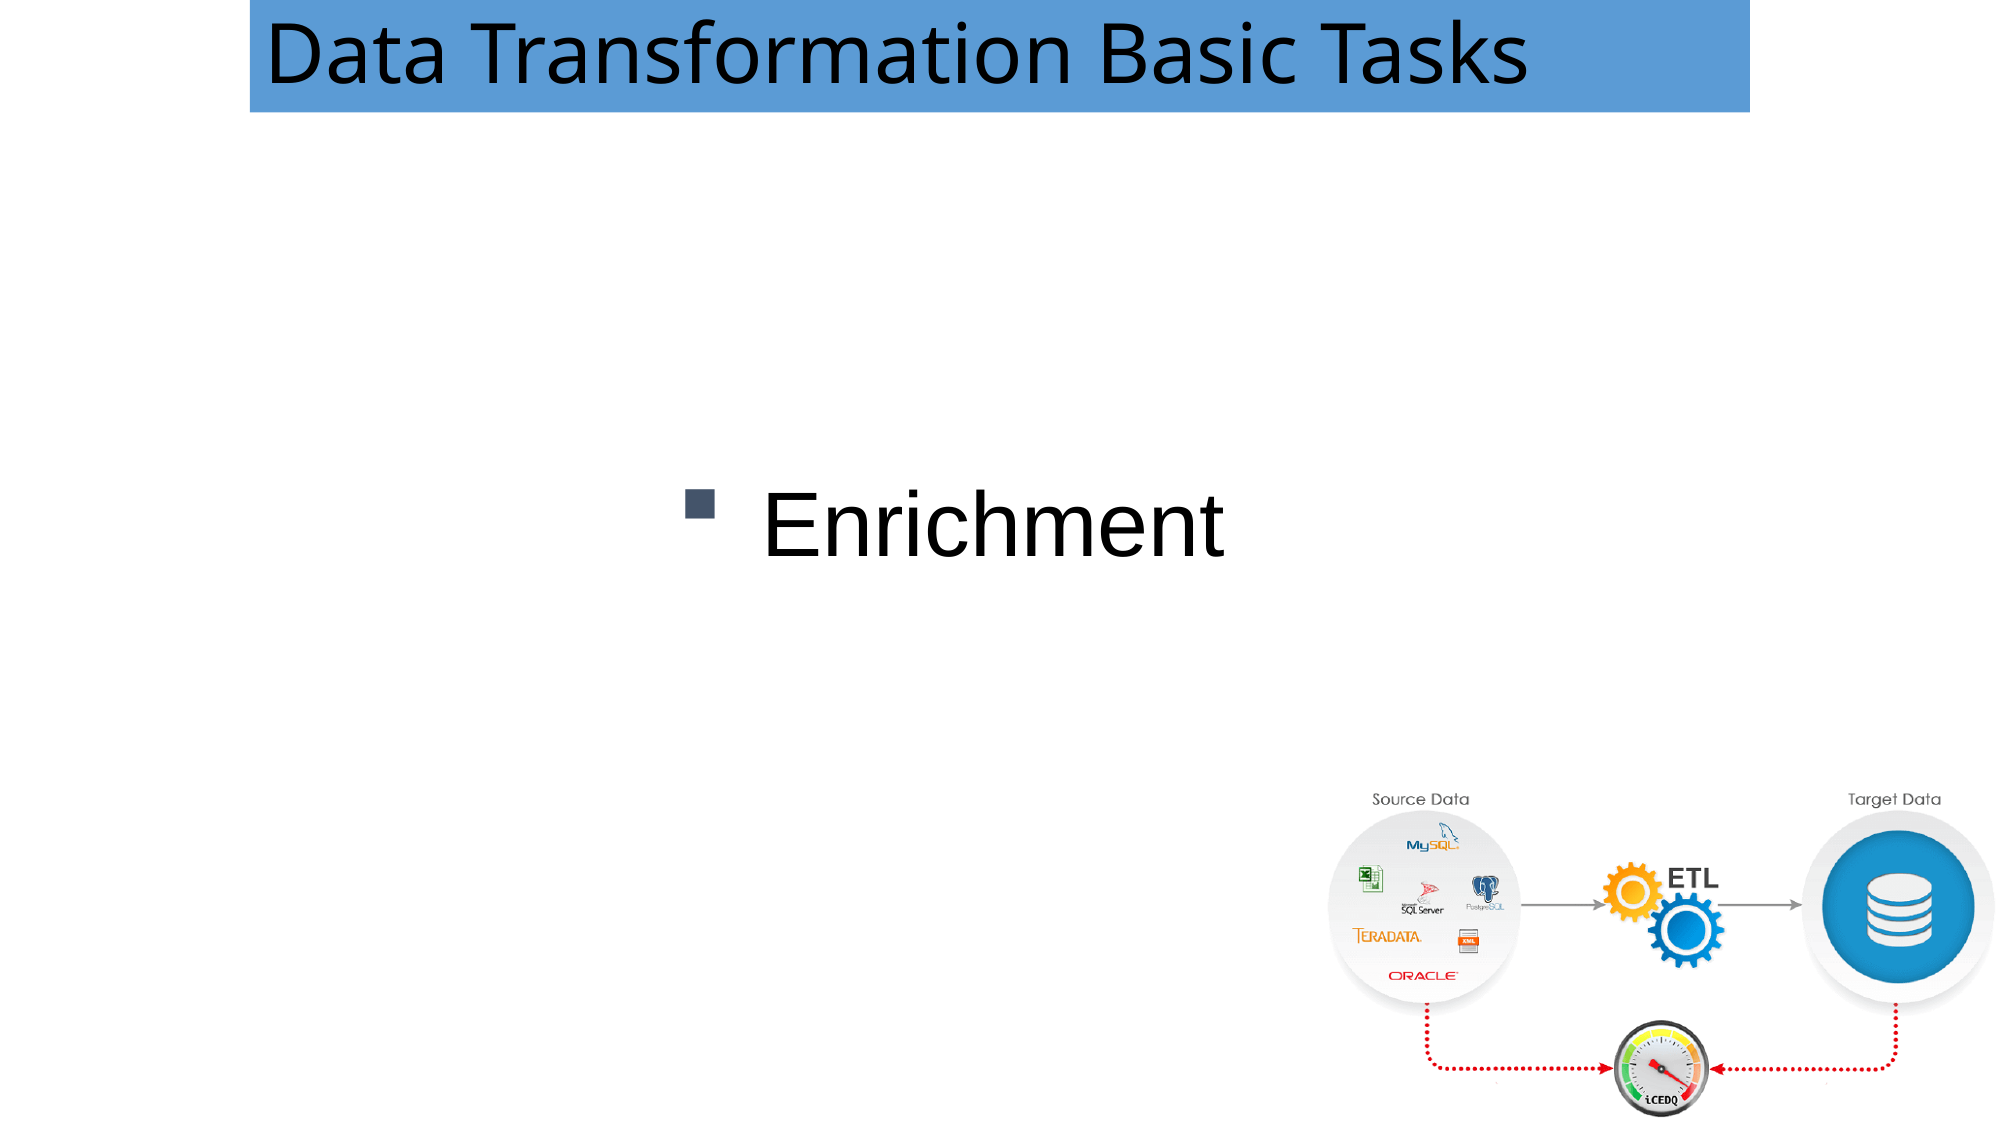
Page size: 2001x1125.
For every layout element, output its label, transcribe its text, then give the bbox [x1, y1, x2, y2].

text_box Enrichment [662, 425, 1241, 584]
picture [1319, 772, 2000, 1125]
title Data Transformation Basic Tasks [249, 0, 1750, 113]
